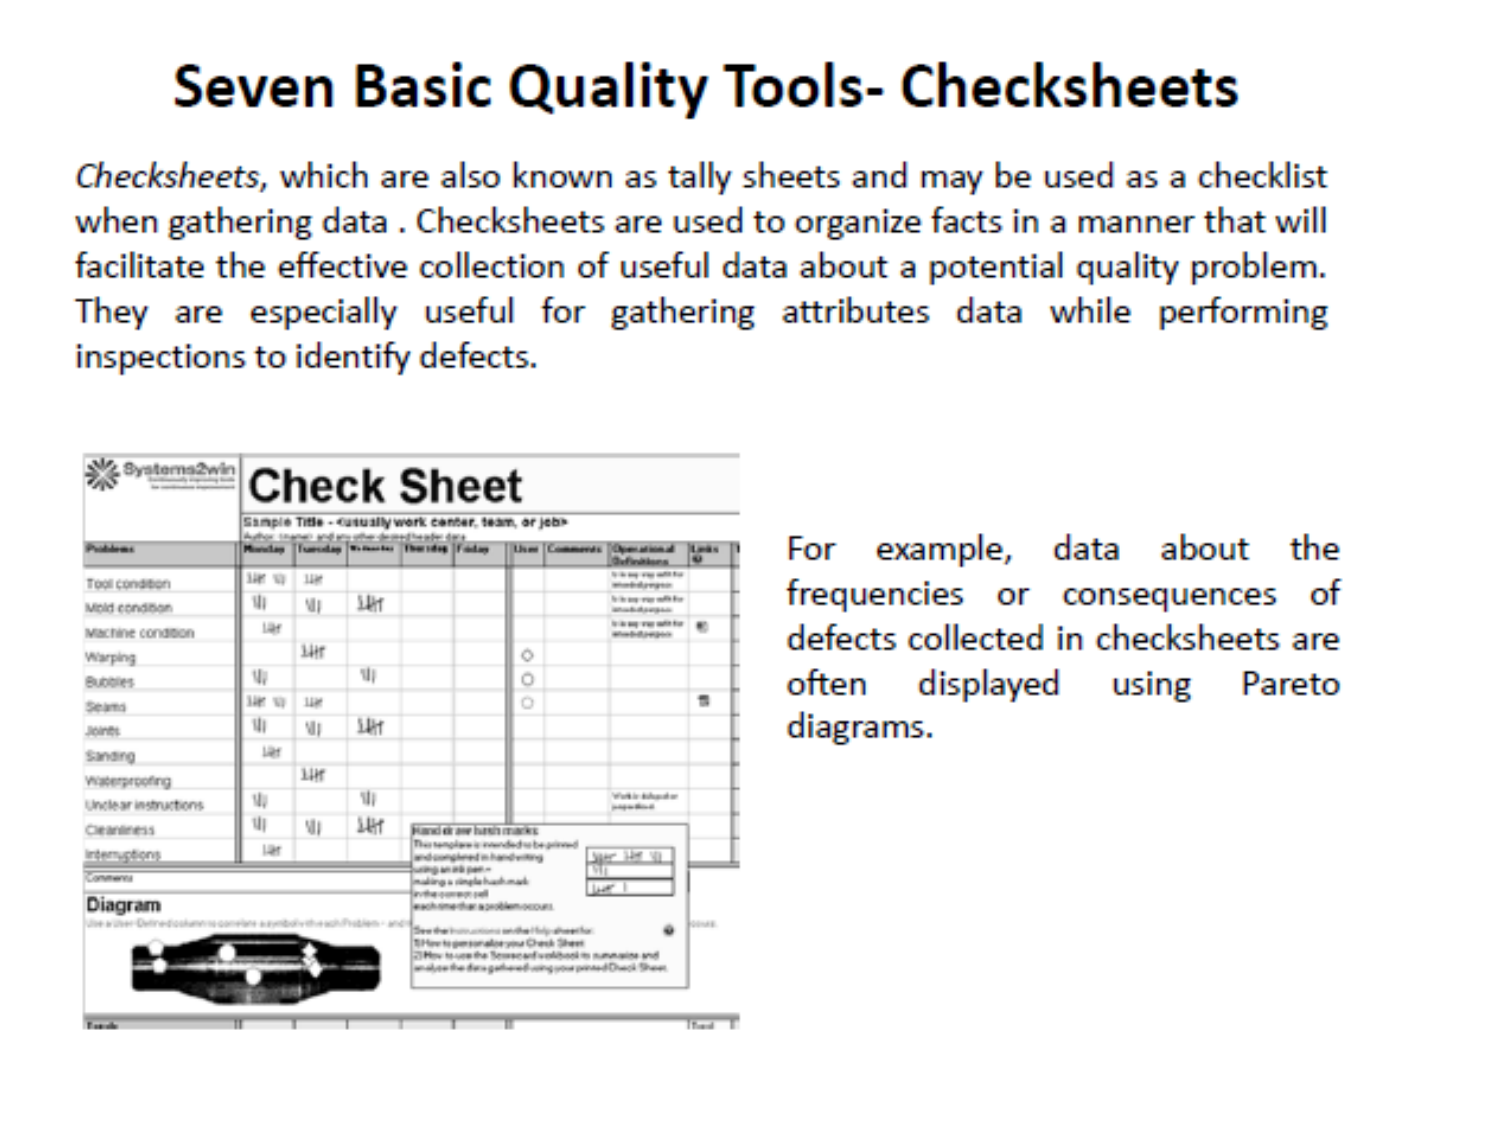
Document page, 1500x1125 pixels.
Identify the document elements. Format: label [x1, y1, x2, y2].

picture [55, 46, 1376, 1076]
